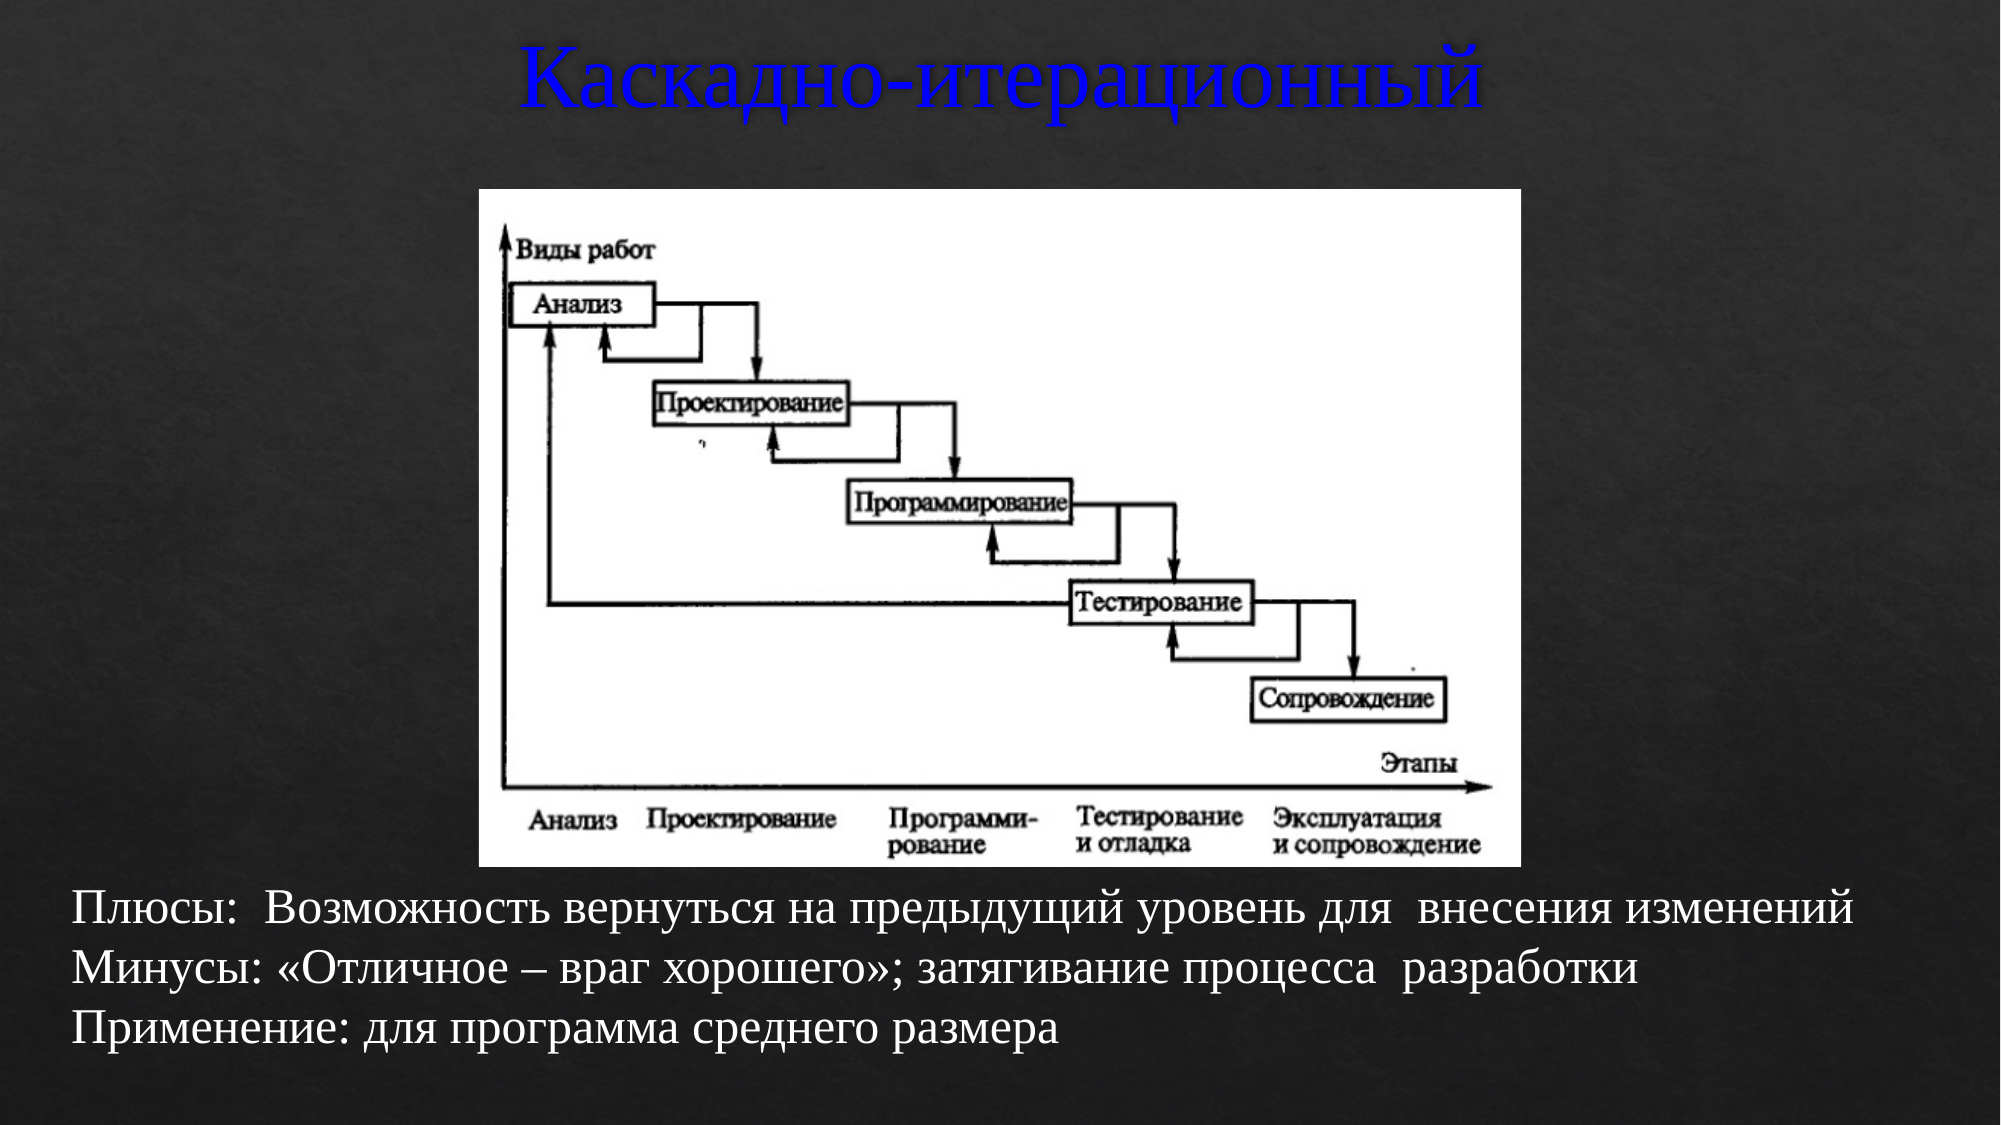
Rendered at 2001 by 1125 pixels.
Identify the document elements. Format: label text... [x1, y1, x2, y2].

text_box Плюсы: Возможность вернуться на предыдущий уровень для внесения изменений Минусы: «Отличное – враг хорошего»; затягивание процесса разработки Применение: для программа среднего размера [56, 866, 1870, 1061]
picture [478, 188, 1522, 867]
title Каскадно-итерационный [0, 0, 2000, 133]
